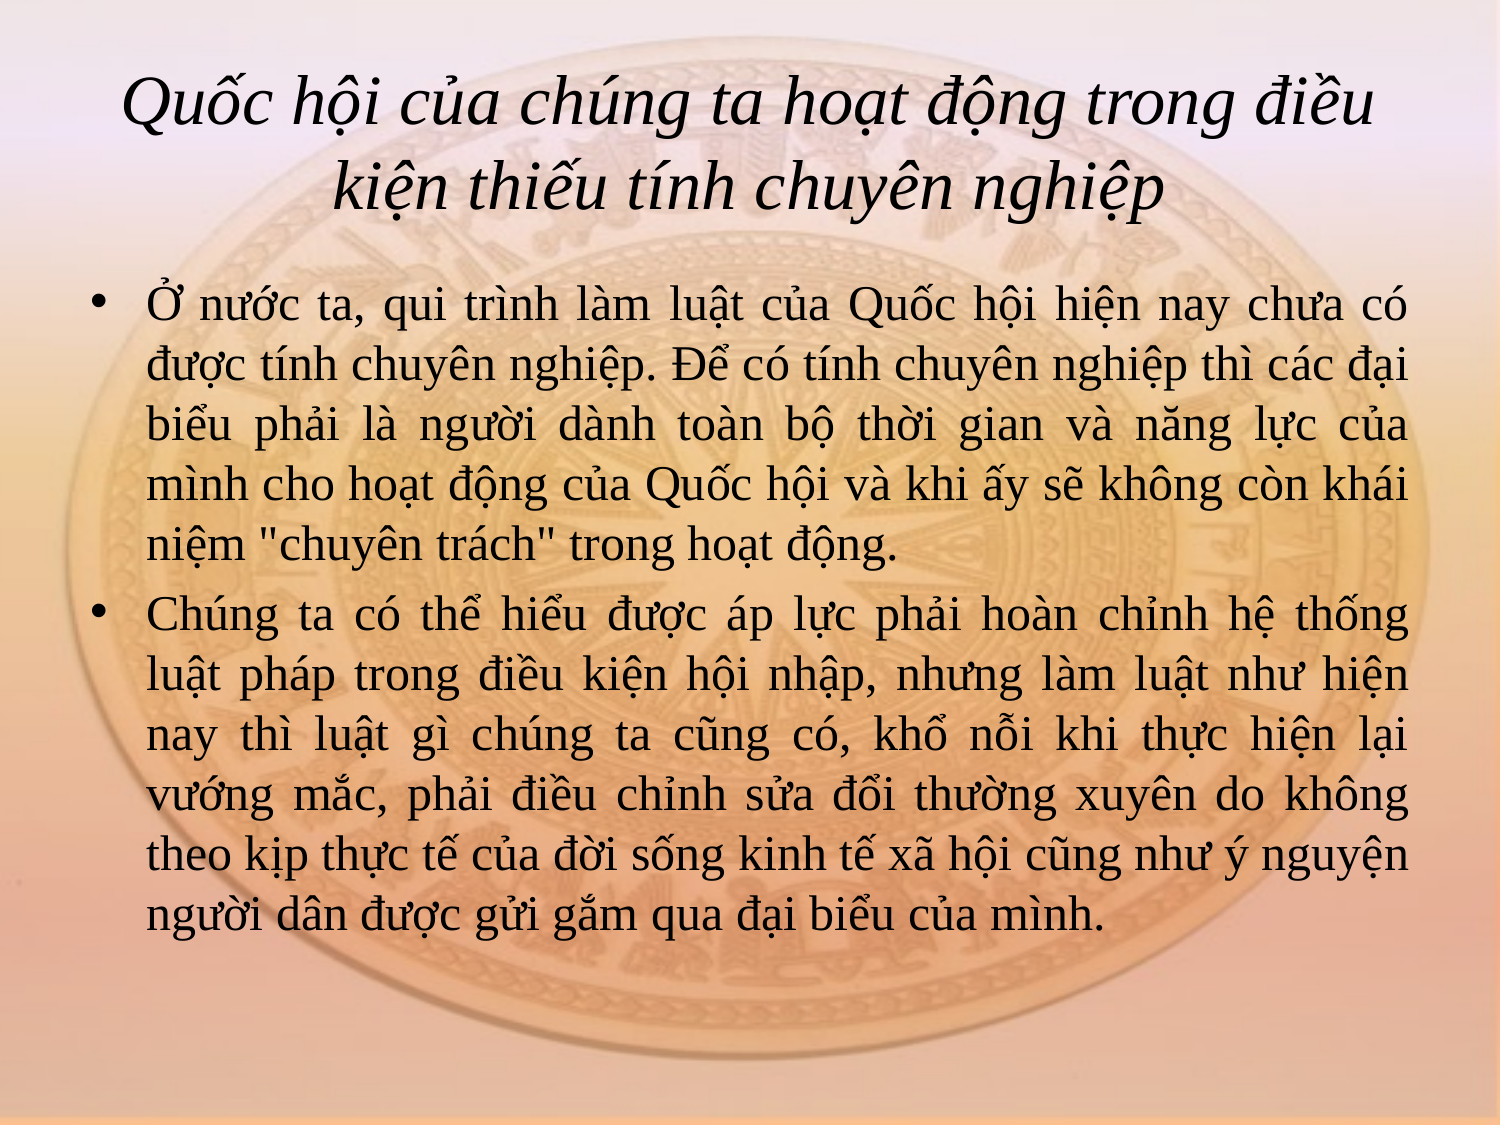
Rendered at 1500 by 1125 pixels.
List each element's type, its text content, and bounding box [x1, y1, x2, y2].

list Ở nước ta, qui trình làm luật của Quốc hội hiện nay chưa có được tính chuyên nghiệp. Để có tính chuyên nghiệp thì các đại biểu phải là người dành toàn bộ thời gian và năng lực của mình cho hoạt động của Quốc hội và khi ấy sẽ không còn khái niệm "chuyên trách" trong hoạt động. Chúng ta có thể hiểu được áp lực phải hoàn chỉnh hệ thống luật pháp trong điều kiện hội nhập, nhưng làm luật như hiện nay thì luật gì chúng ta cũng có, khổ nỗi khi thực hiện lại vướng mắc, phải điều chỉnh sửa đổi thường xuyên do không theo kịp thực tế của đời sống kinh tế xã hội cũng như ý nguyện người dân được gửi gắm qua đại biểu của mình. [75, 262, 1425, 1005]
picture [0, 0, 1500, 1125]
title Quốc hội của chúng ta hoạt động trong điều kiện thiếu tính chuyên nghiệp [75, 45, 1425, 233]
